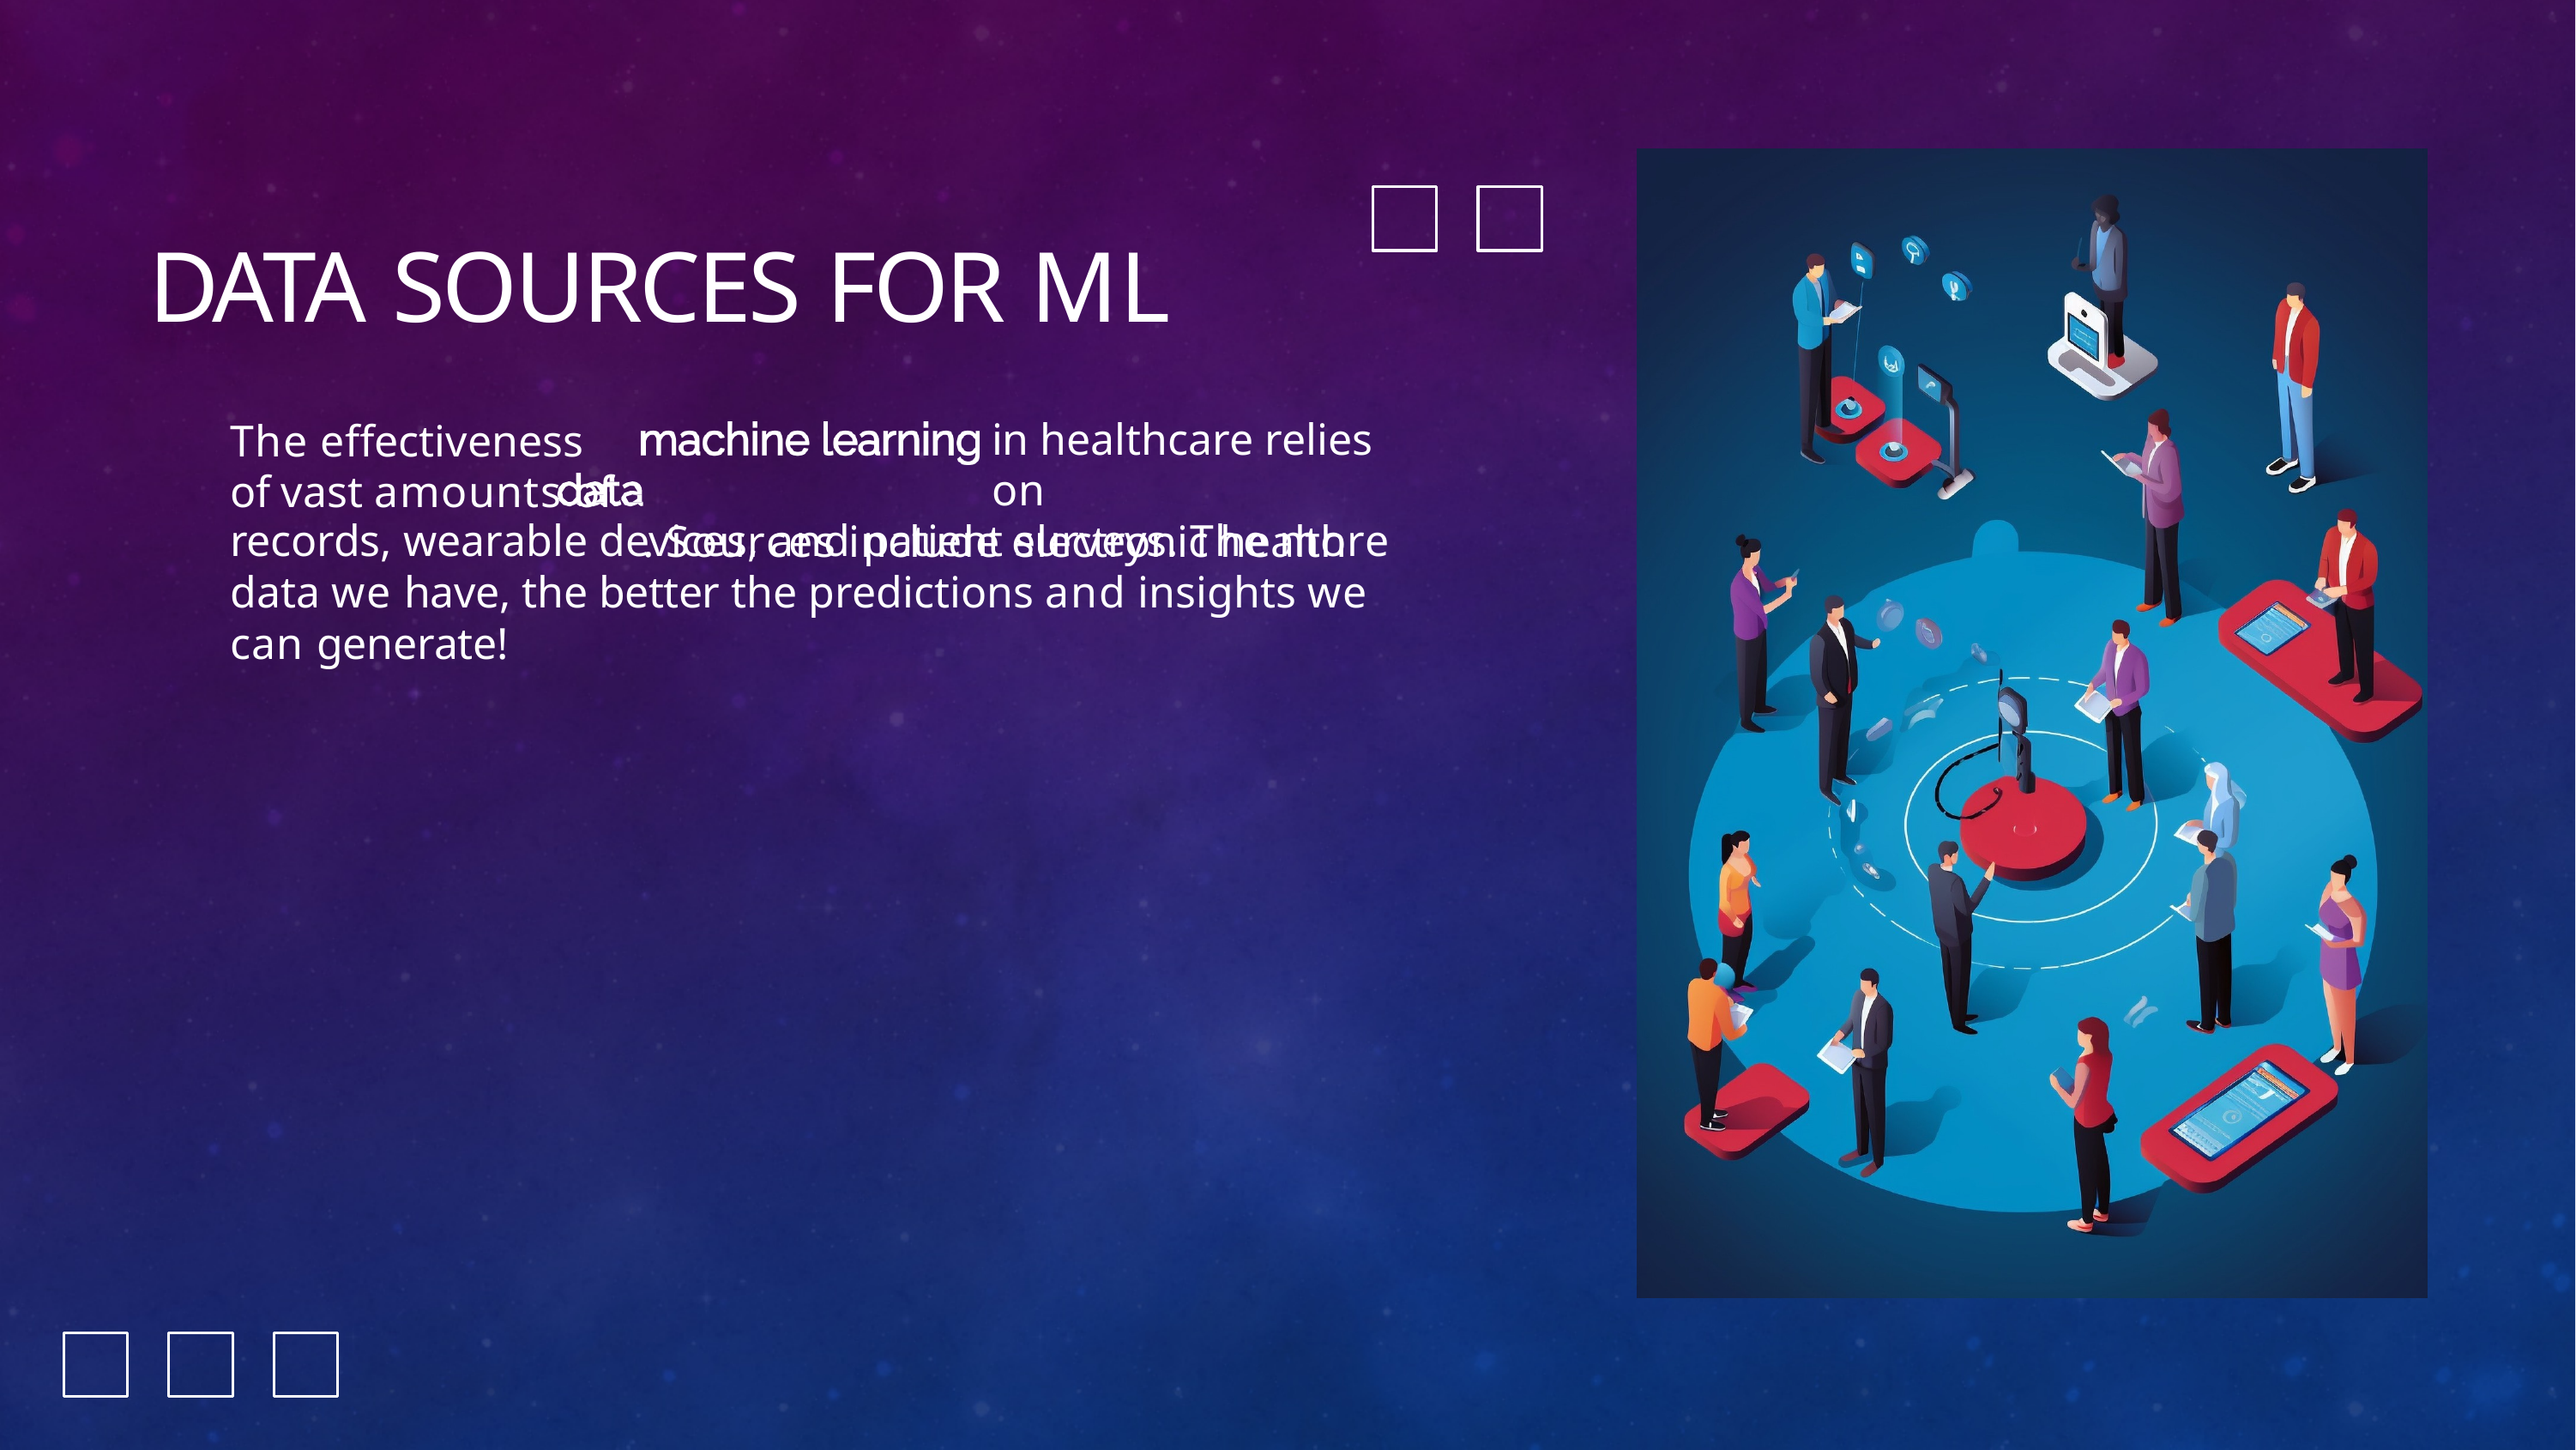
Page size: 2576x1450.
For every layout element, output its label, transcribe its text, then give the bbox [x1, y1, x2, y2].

text_box records, wearable devices, and patient surveys. The more data we have, the better the predictions and insights we can generate! [228, 511, 1415, 668]
picture [0, 0, 2576, 1450]
title Data Sources for ML [144, 160, 1632, 405]
text_box in healthcare relies on . Sources include electronic health [641, 410, 1428, 566]
text_box [274, 1332, 338, 1397]
text_box [557, 473, 582, 507]
text_box [168, 1332, 233, 1397]
text_box [1477, 186, 1542, 251]
text_box The eﬀectiveness of vast amounts of [228, 410, 630, 511]
text_box [583, 481, 606, 507]
text_box [1372, 186, 1437, 251]
text_box [63, 1332, 128, 1397]
text_box [606, 474, 641, 507]
